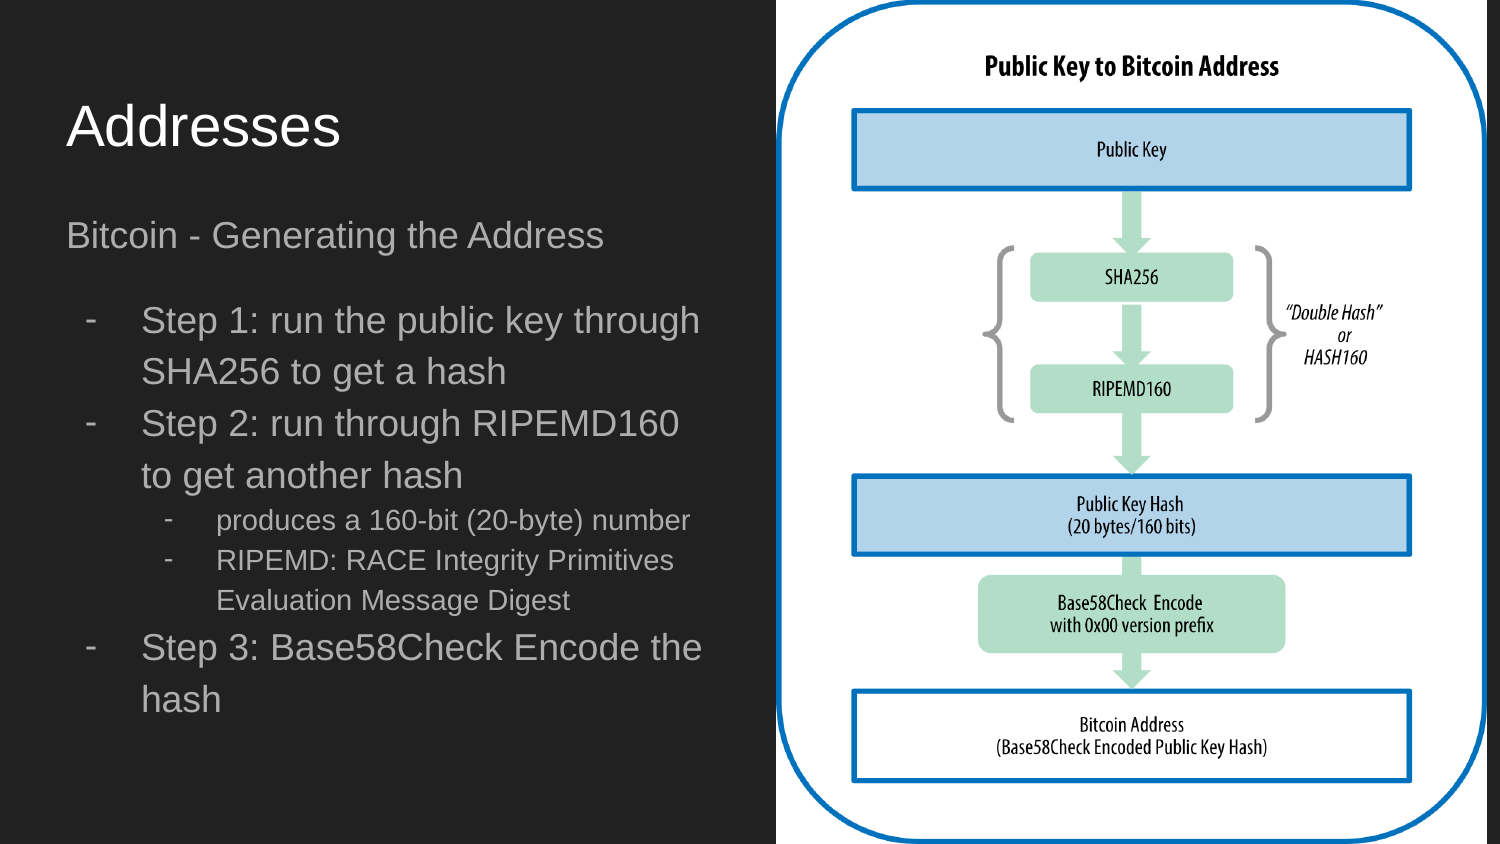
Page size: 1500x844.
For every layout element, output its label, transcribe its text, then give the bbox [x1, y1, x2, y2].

picture [776, 0, 1487, 844]
list Bitcoin - Generating the Address Step 1: run the public key through SHA256 to get a hash Step 2: run through RIPEMD160 to get another hash produces a 160-bit (20-byte) number RIPEMD: RACE Integrity Primitives Evaluation Message Digest Step 3: Base58Check Encode the hash [51, 189, 724, 750]
title Addresses [51, 72, 771, 167]
